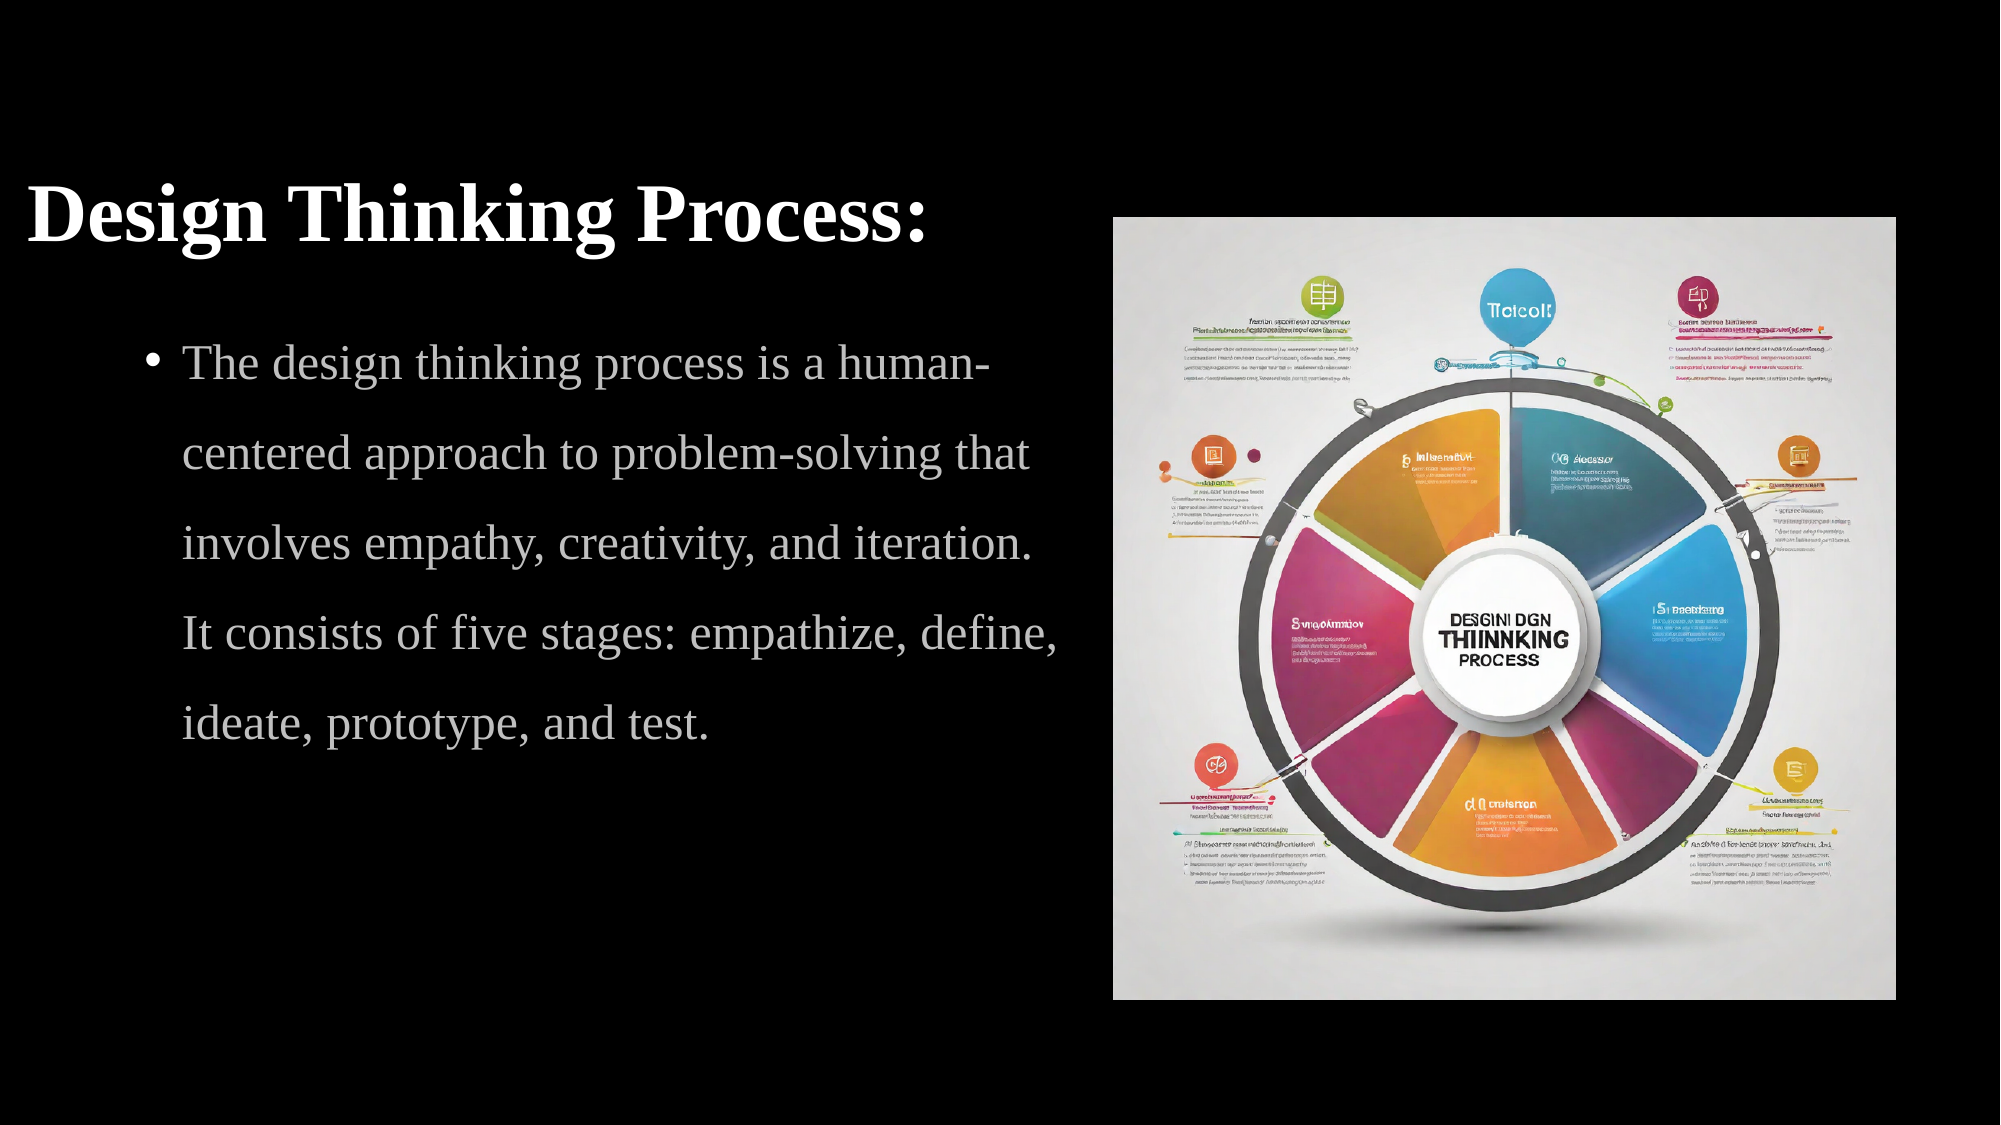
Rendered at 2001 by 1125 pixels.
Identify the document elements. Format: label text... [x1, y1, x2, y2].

picture [1113, 217, 1896, 1000]
list The design thinking process is a human-centered approach to problem-solving that involves empathy, creativity, and iteration. It consists of five stages: empathize, define, ideate, prototype, and test. [129, 292, 1088, 928]
title Design Thinking Process: [12, 138, 1063, 291]
